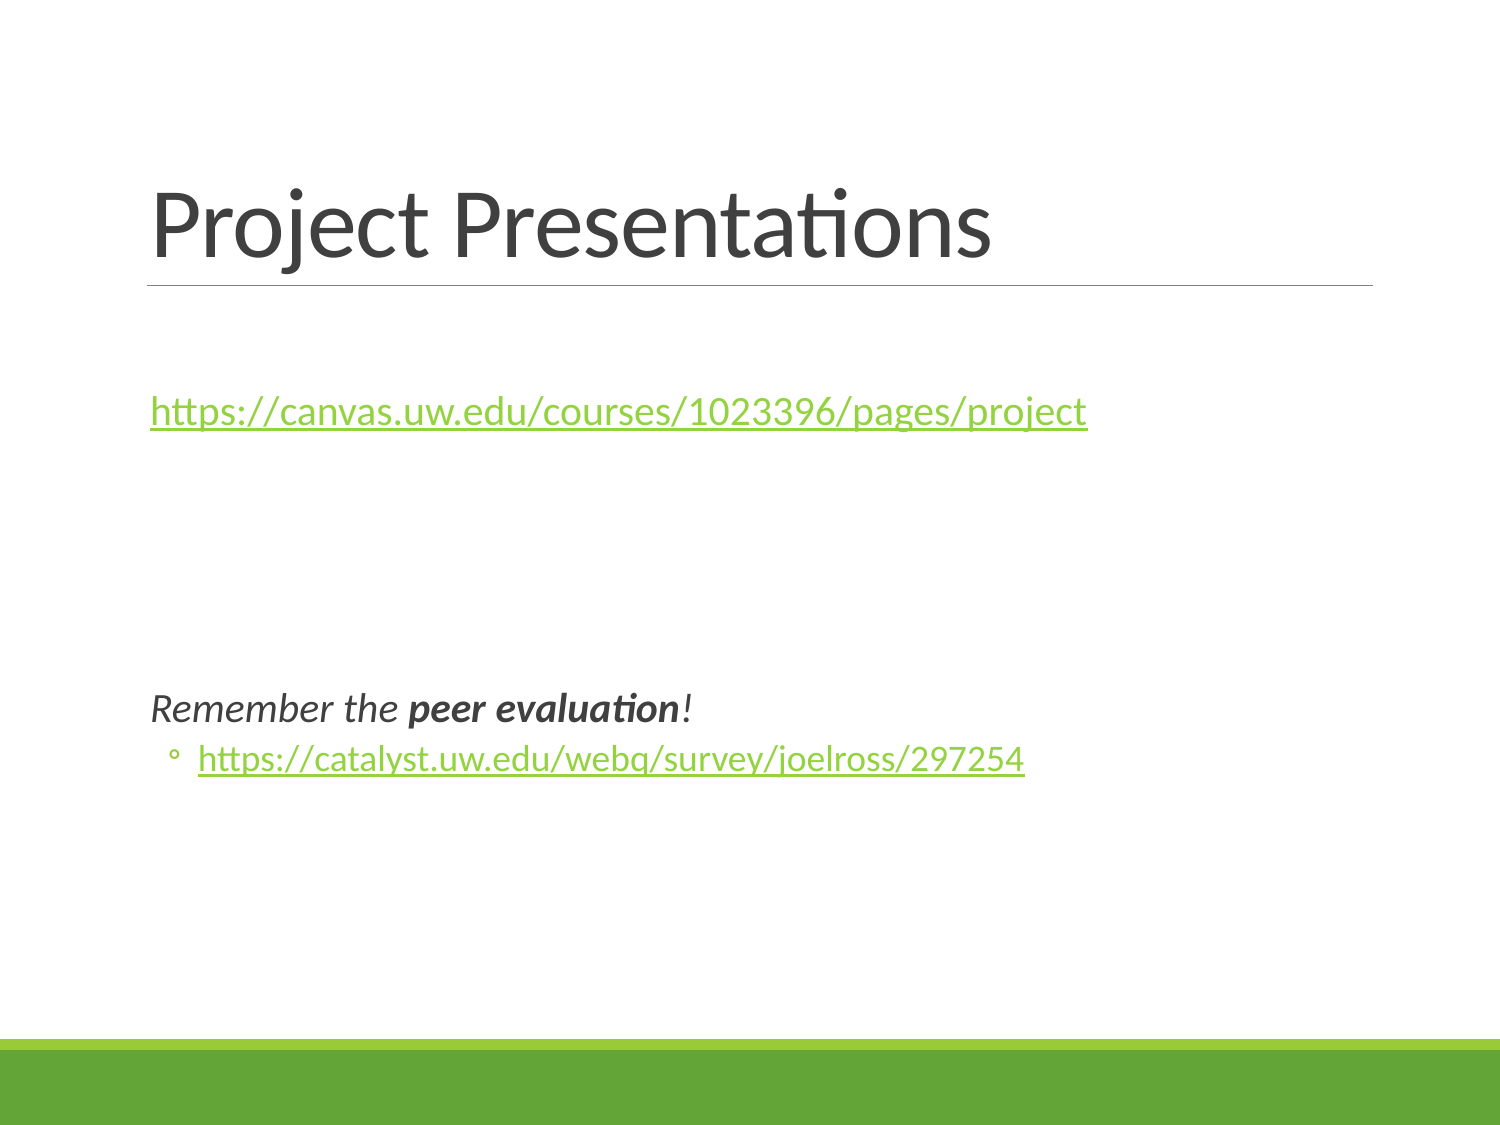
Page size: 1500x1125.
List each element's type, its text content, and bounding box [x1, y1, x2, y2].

title Project Presentations [135, 47, 1373, 285]
list https://canvas.uw.edu/courses/1023396/pages/project Remember the peer evaluation! https://catalyst.uw.edu/webq/survey/joelross/297254 [135, 302, 1373, 963]
